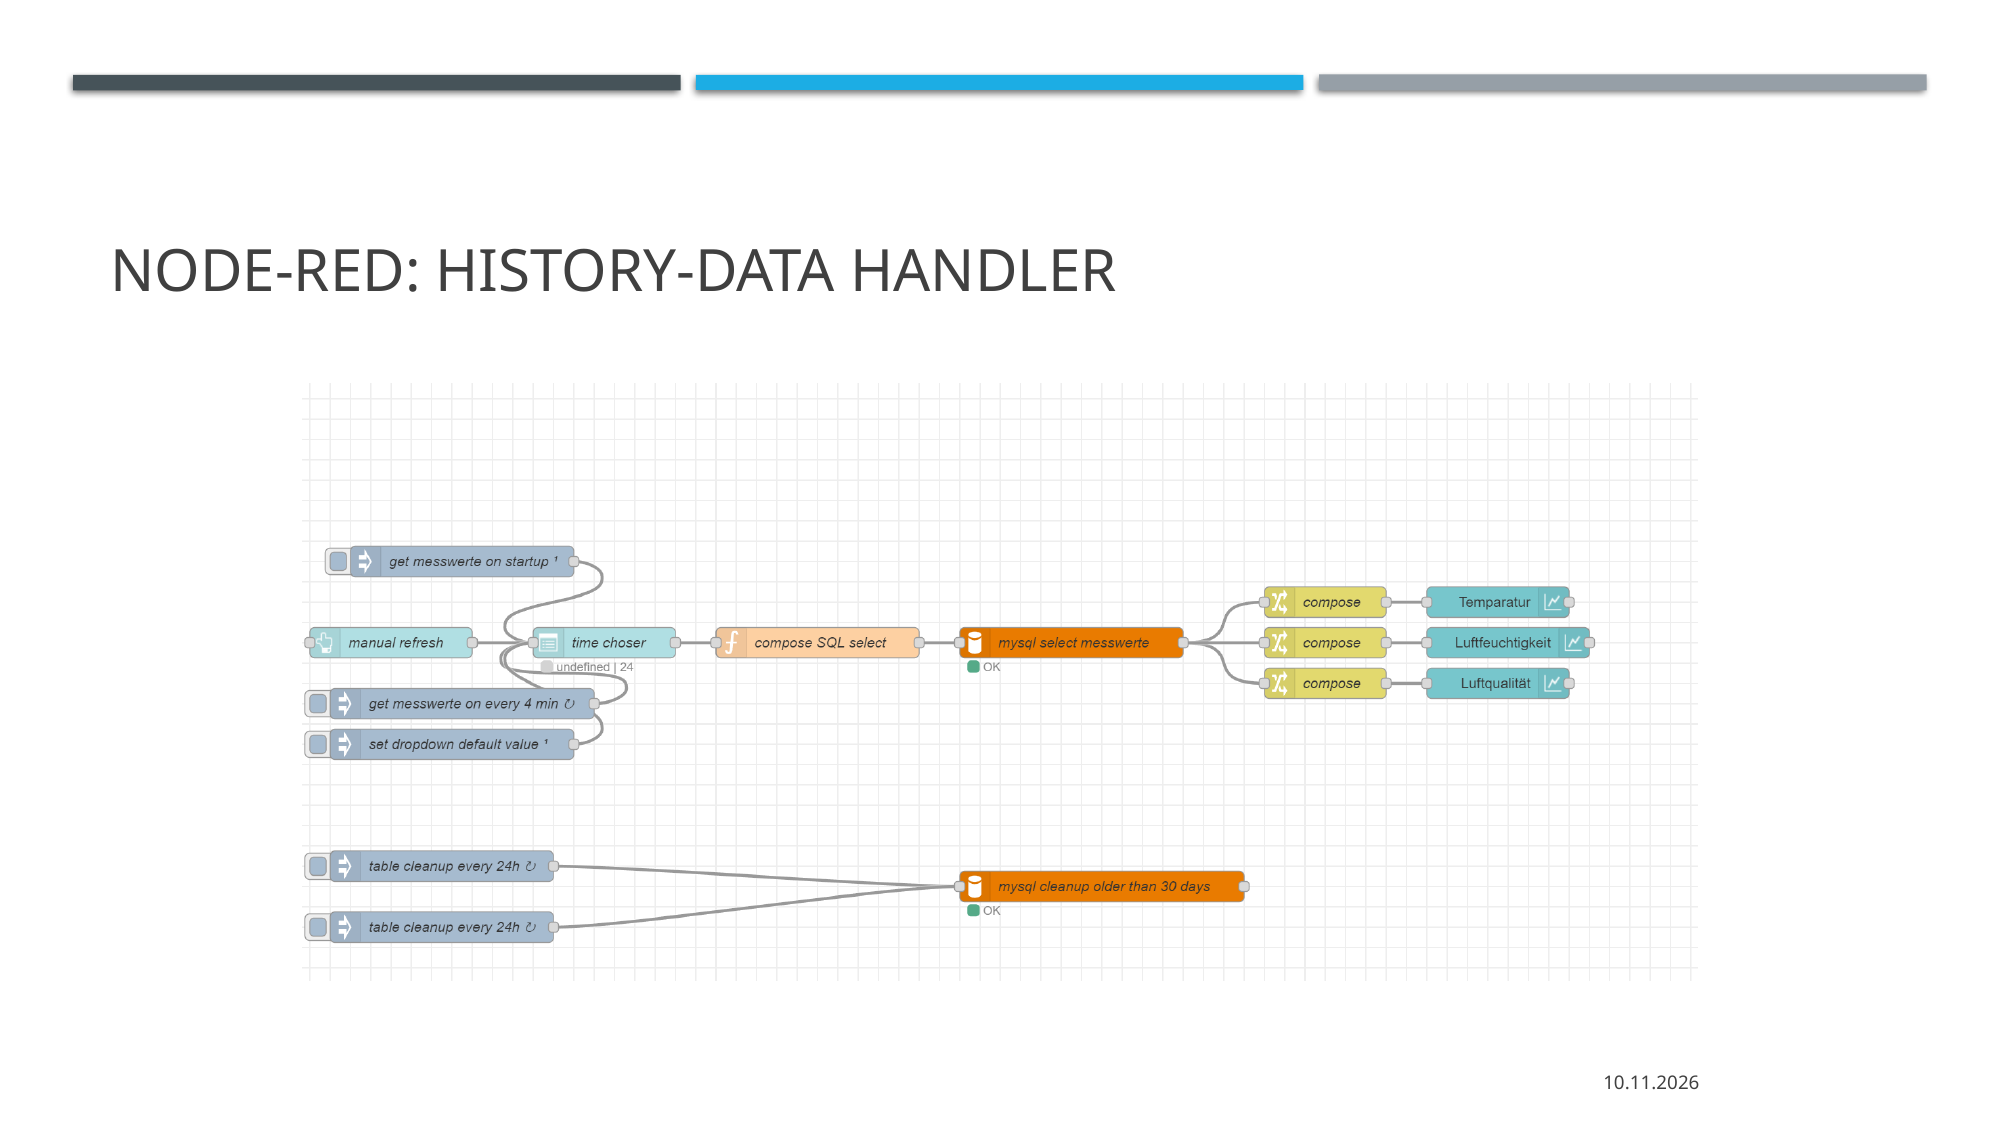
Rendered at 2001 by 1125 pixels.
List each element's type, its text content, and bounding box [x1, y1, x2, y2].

picture [302, 383, 1698, 981]
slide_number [1247, 1053, 1715, 1114]
title Node-Red: History-Data Handler [95, 115, 1905, 311]
